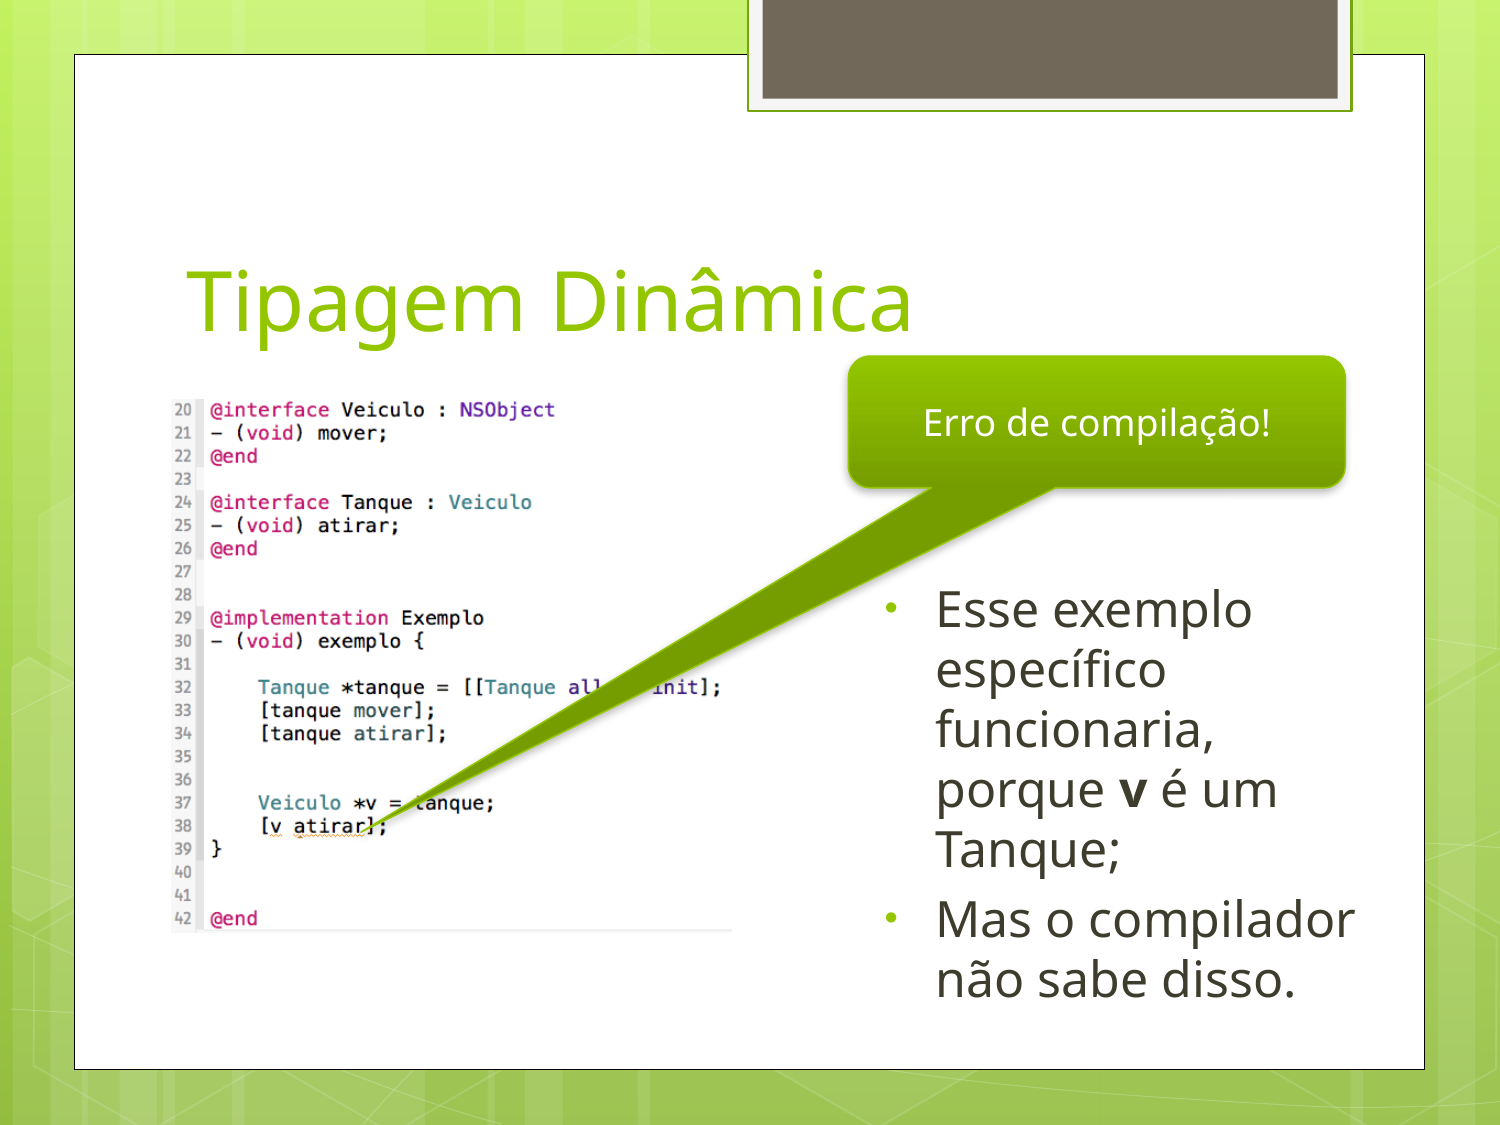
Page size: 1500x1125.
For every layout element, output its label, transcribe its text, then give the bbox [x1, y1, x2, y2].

text_box Esse exemplo específico funcionaria, porque v é um Tanque; Mas o compilador não sabe disso. [869, 569, 1383, 1025]
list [170, 379, 733, 953]
title Tipagem Dinâmica [171, 168, 1324, 357]
text_box Erro de compilação! [739, 355, 1347, 646]
